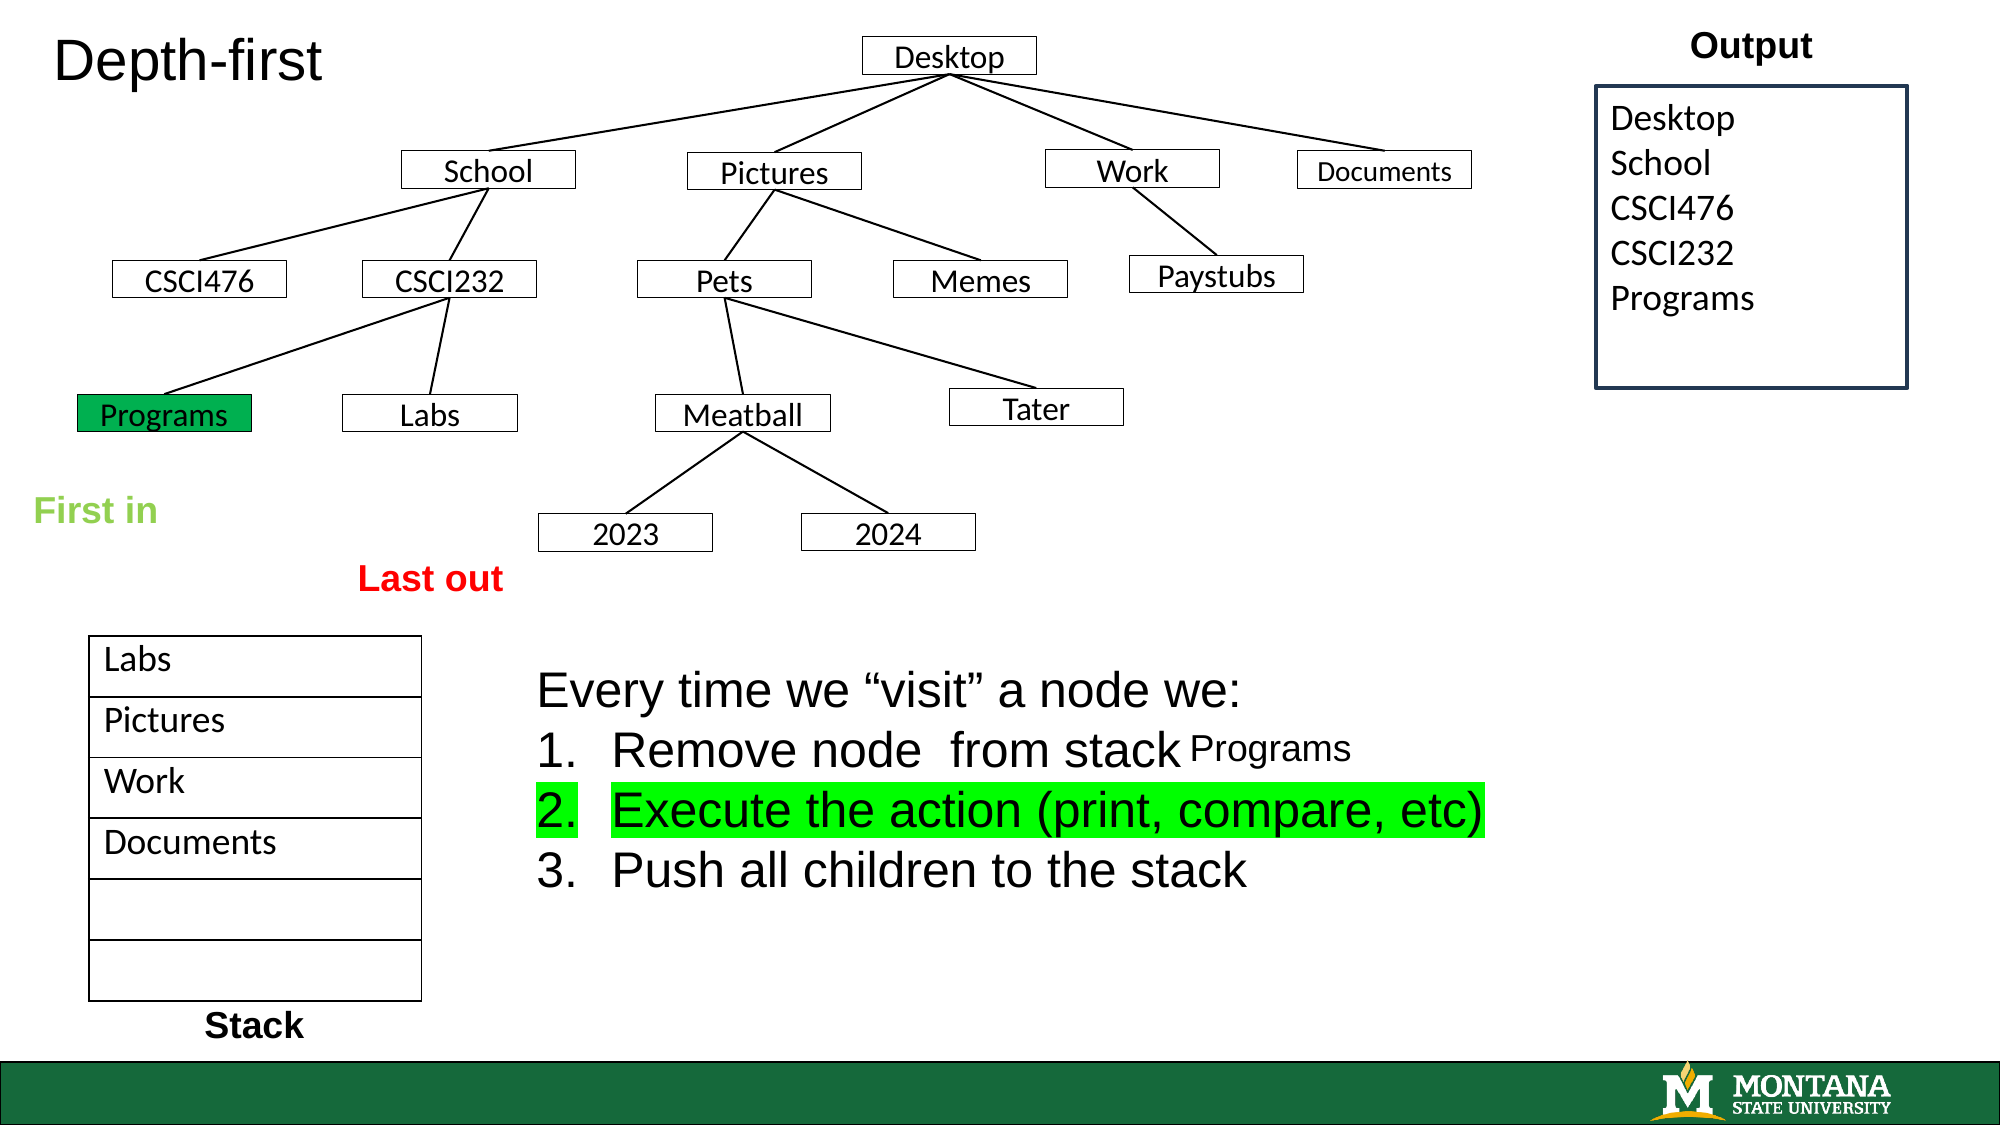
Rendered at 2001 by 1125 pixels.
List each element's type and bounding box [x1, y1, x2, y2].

table_cell [90, 941, 421, 1000]
text_box [189, 993, 320, 1054]
text_box [0, 1060, 2000, 1125]
text_box [521, 649, 2000, 965]
text_box [18, 478, 174, 539]
table_header [90, 637, 421, 696]
text_box [1675, 13, 1829, 73]
text_box [342, 546, 519, 607]
picture [1649, 1060, 1892, 1122]
text_box [75, 35, 1474, 553]
text_box [39, 15, 339, 100]
table_cell [90, 698, 421, 757]
text_box [1594, 84, 1909, 390]
table_cell [90, 758, 421, 817]
table_cell [90, 880, 421, 939]
table_cell [90, 819, 421, 878]
